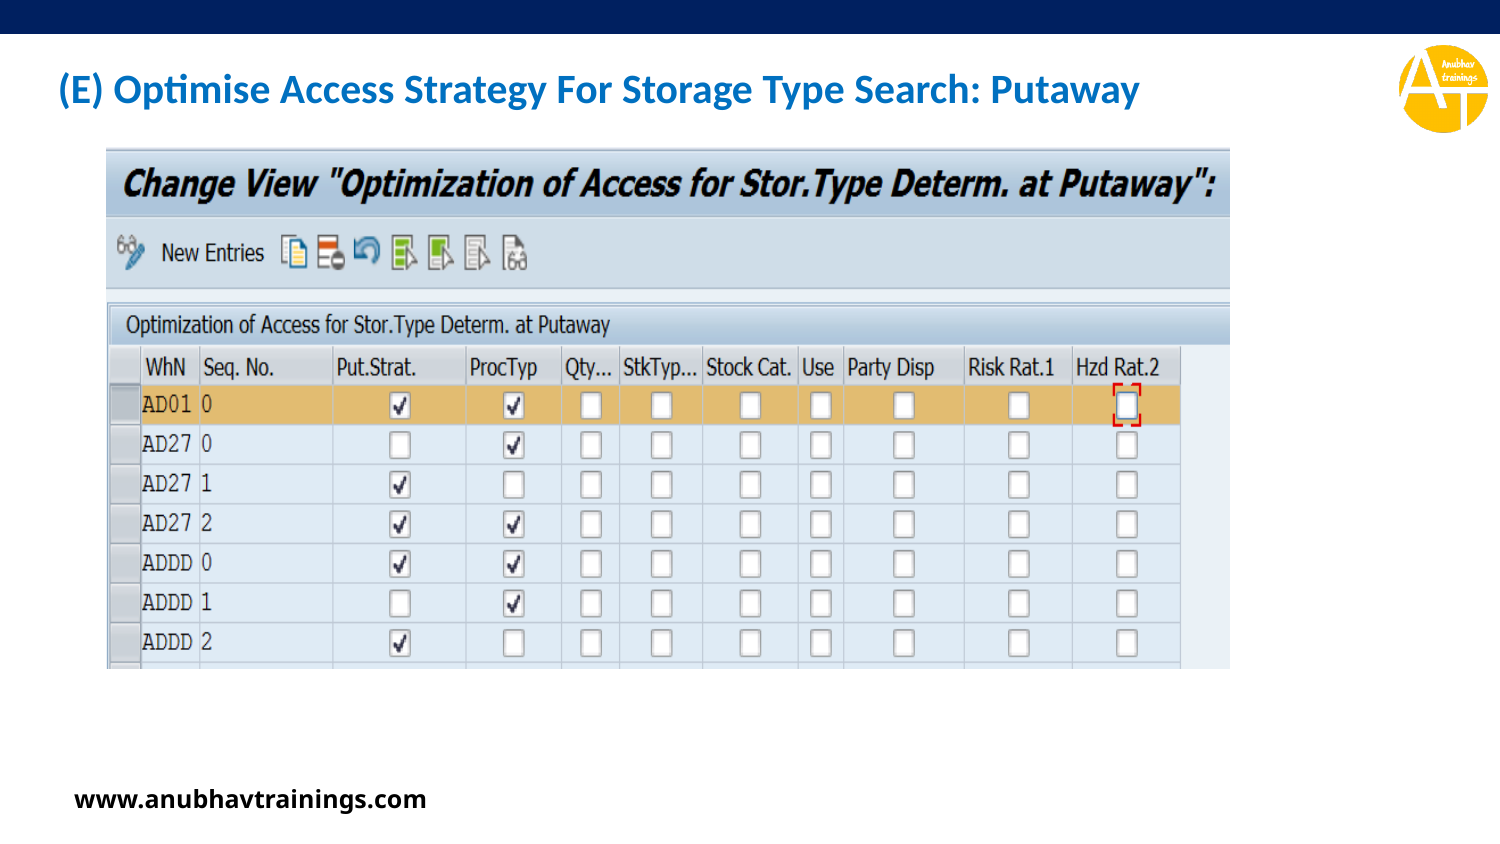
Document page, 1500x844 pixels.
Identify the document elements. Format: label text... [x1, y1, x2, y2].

picture [106, 147, 1230, 669]
picture [1390, 39, 1493, 140]
title (E) Optimise Access Strategy For Storage Type Search: Putaway [57, 85, 1429, 138]
text_box www.anubhavtrainings.com [13, 776, 489, 822]
